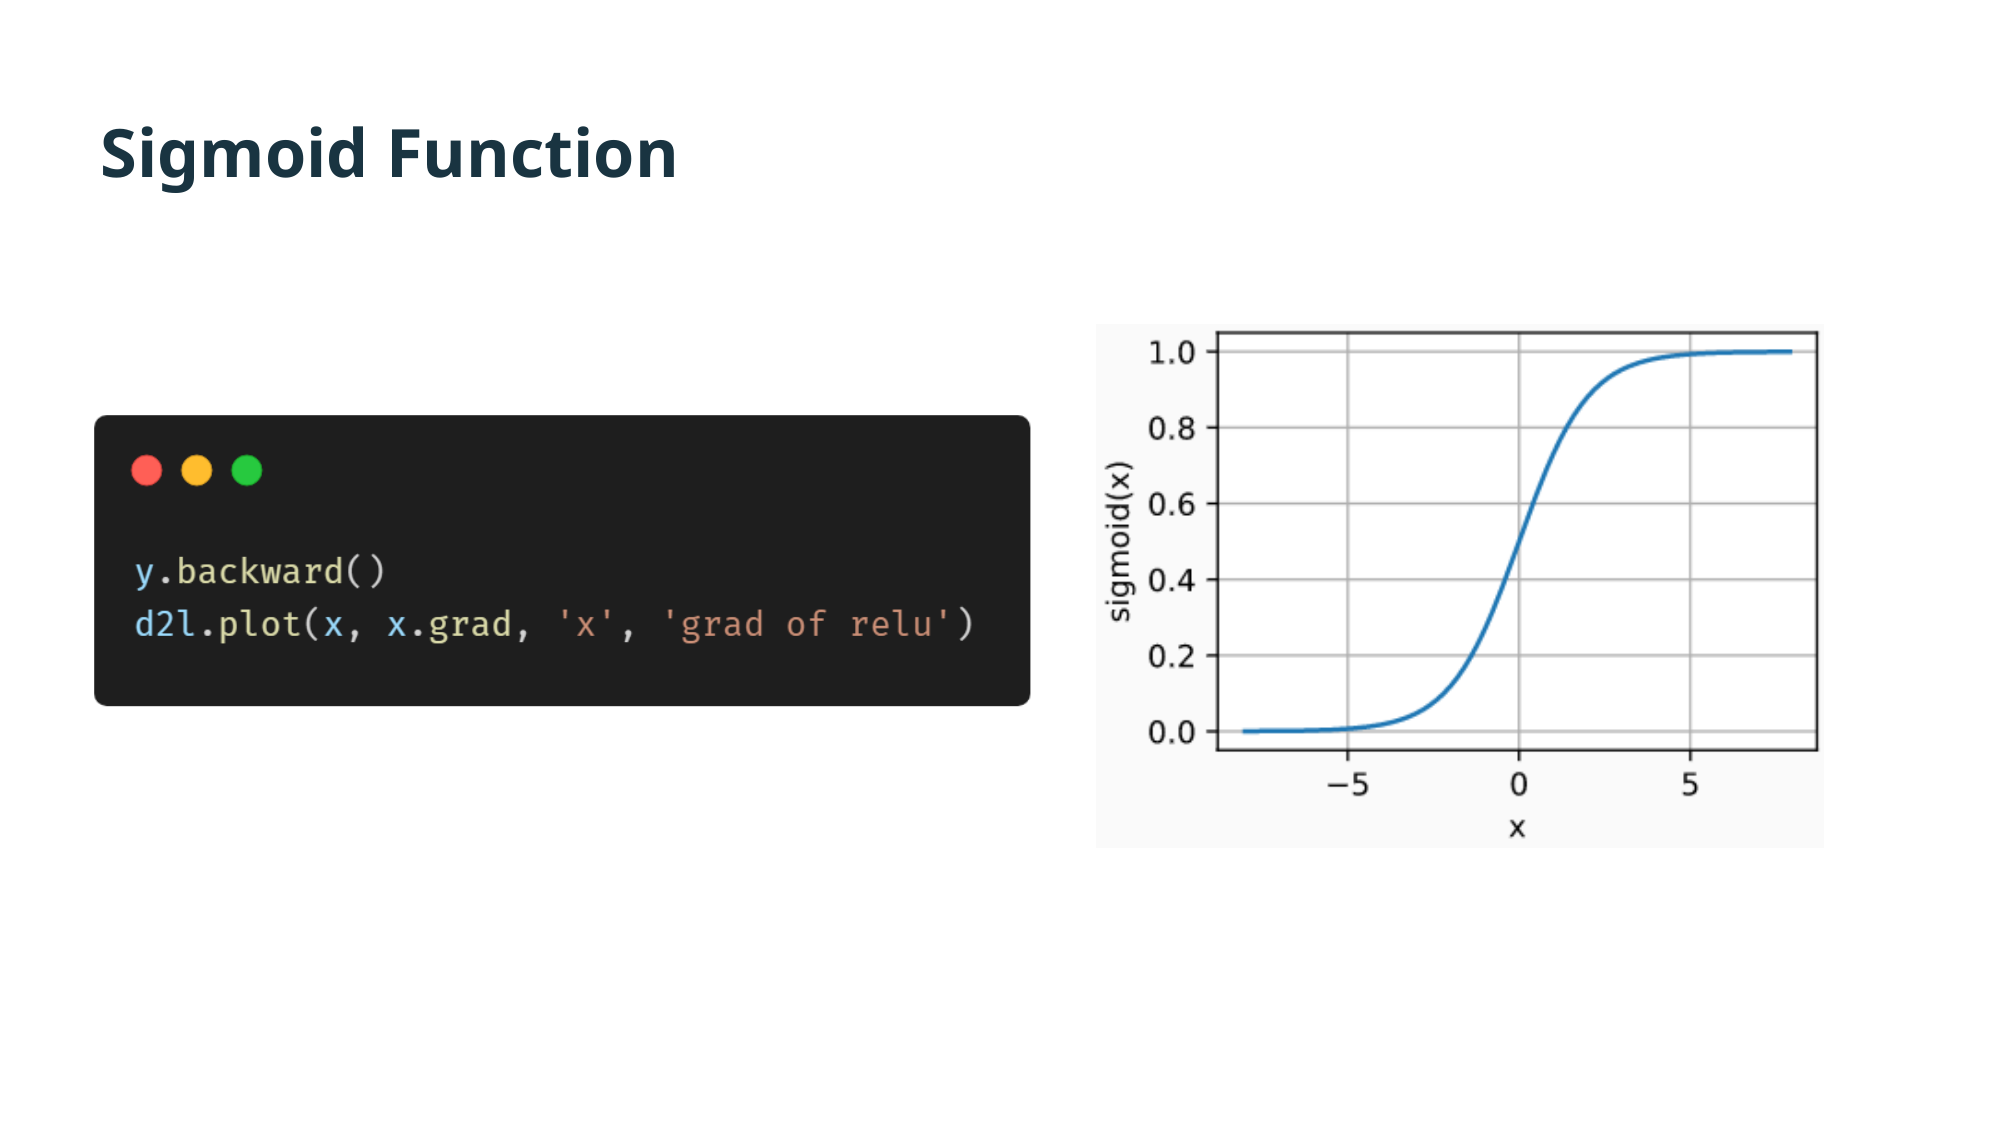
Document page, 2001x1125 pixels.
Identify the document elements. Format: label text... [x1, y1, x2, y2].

picture [1096, 324, 1824, 848]
title Sigmoid Function [80, 90, 1985, 216]
picture [93, 414, 1033, 710]
